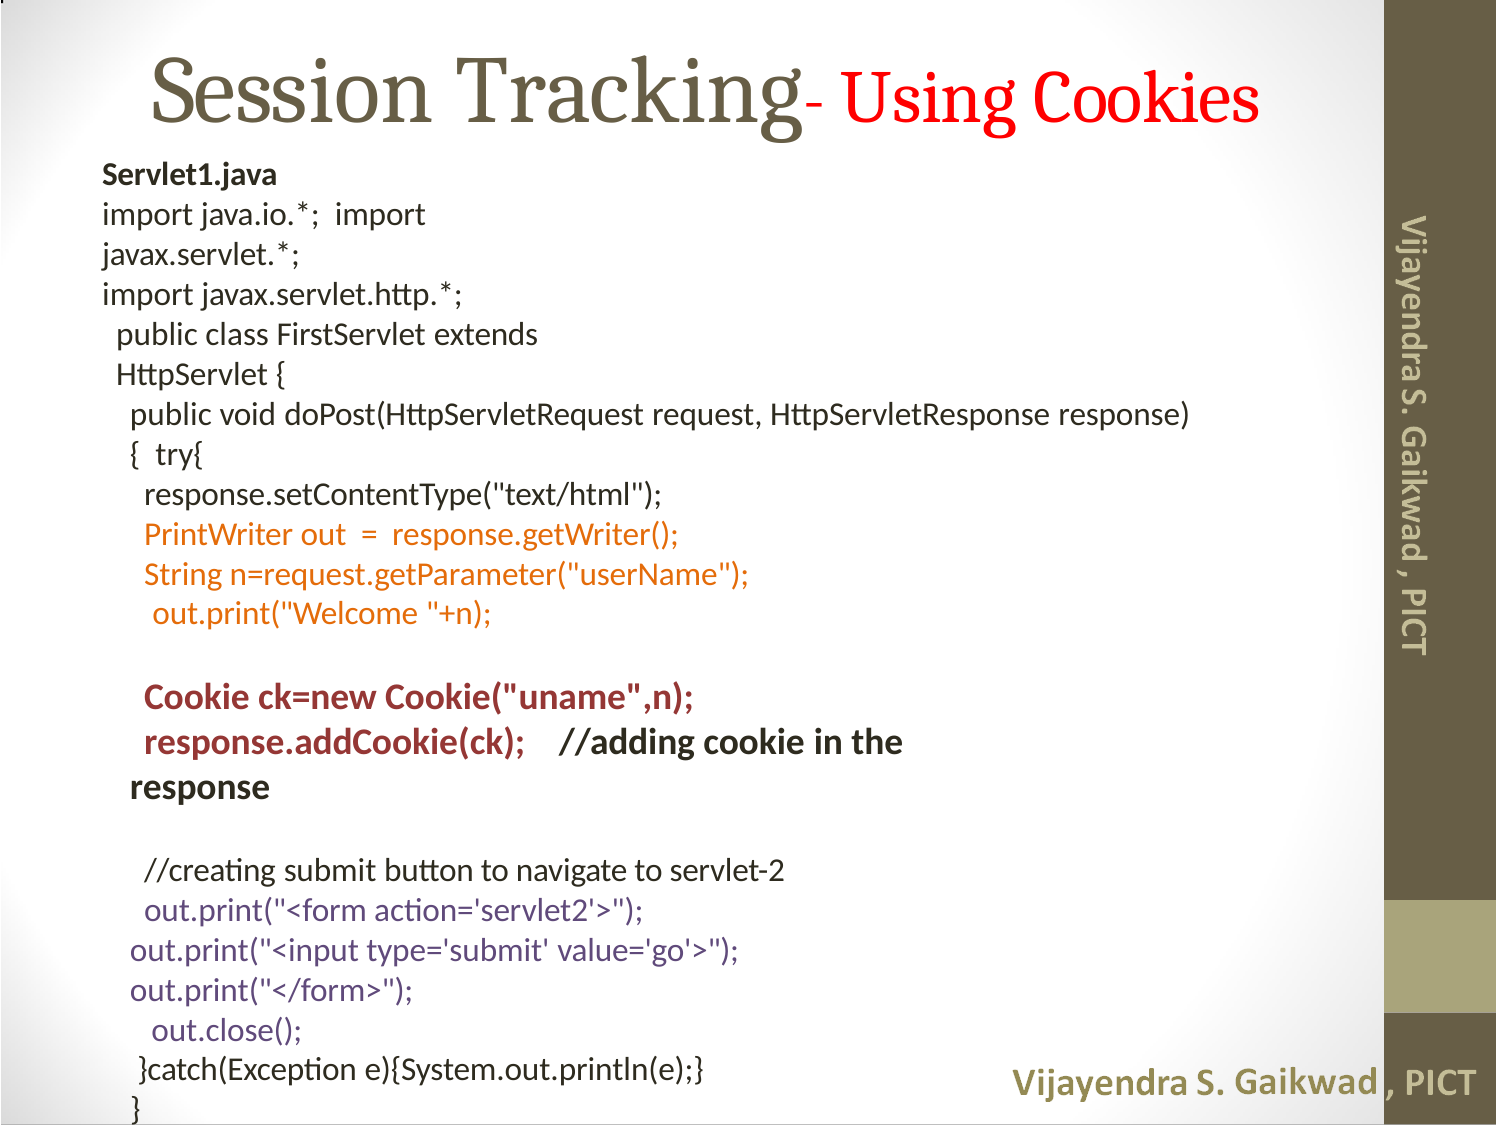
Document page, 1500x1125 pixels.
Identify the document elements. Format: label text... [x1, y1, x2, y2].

text_box Servlet1.java import java.io.*; import javax.servlet.*; import javax.servlet.http.*; public class FirstServlet extends HttpServlet { public void doPost(HttpServletRequest request, HttpServletResponse response) { try{ response.setContentType("text/html"); PrintWriter out = response.getWriter(); String n=request.getParameter("userName"); out.print("Welcome "+n); Cookie ck=new Cookie("uname",n); response.addCookie(ck); //adding cookie in the response //creating submit button to navigate to servlet-2 out.print("<form action='servlet2'>"); out.print("<input type='submit' value='go'>"); out.print("</form>"); out.close(); }catch(Exception e){System.out.println(e);} } } [99, 149, 1313, 1125]
title Session Tracking- Using Cookies [150, 25, 1400, 215]
picture [0, 0, 1500, 1125]
